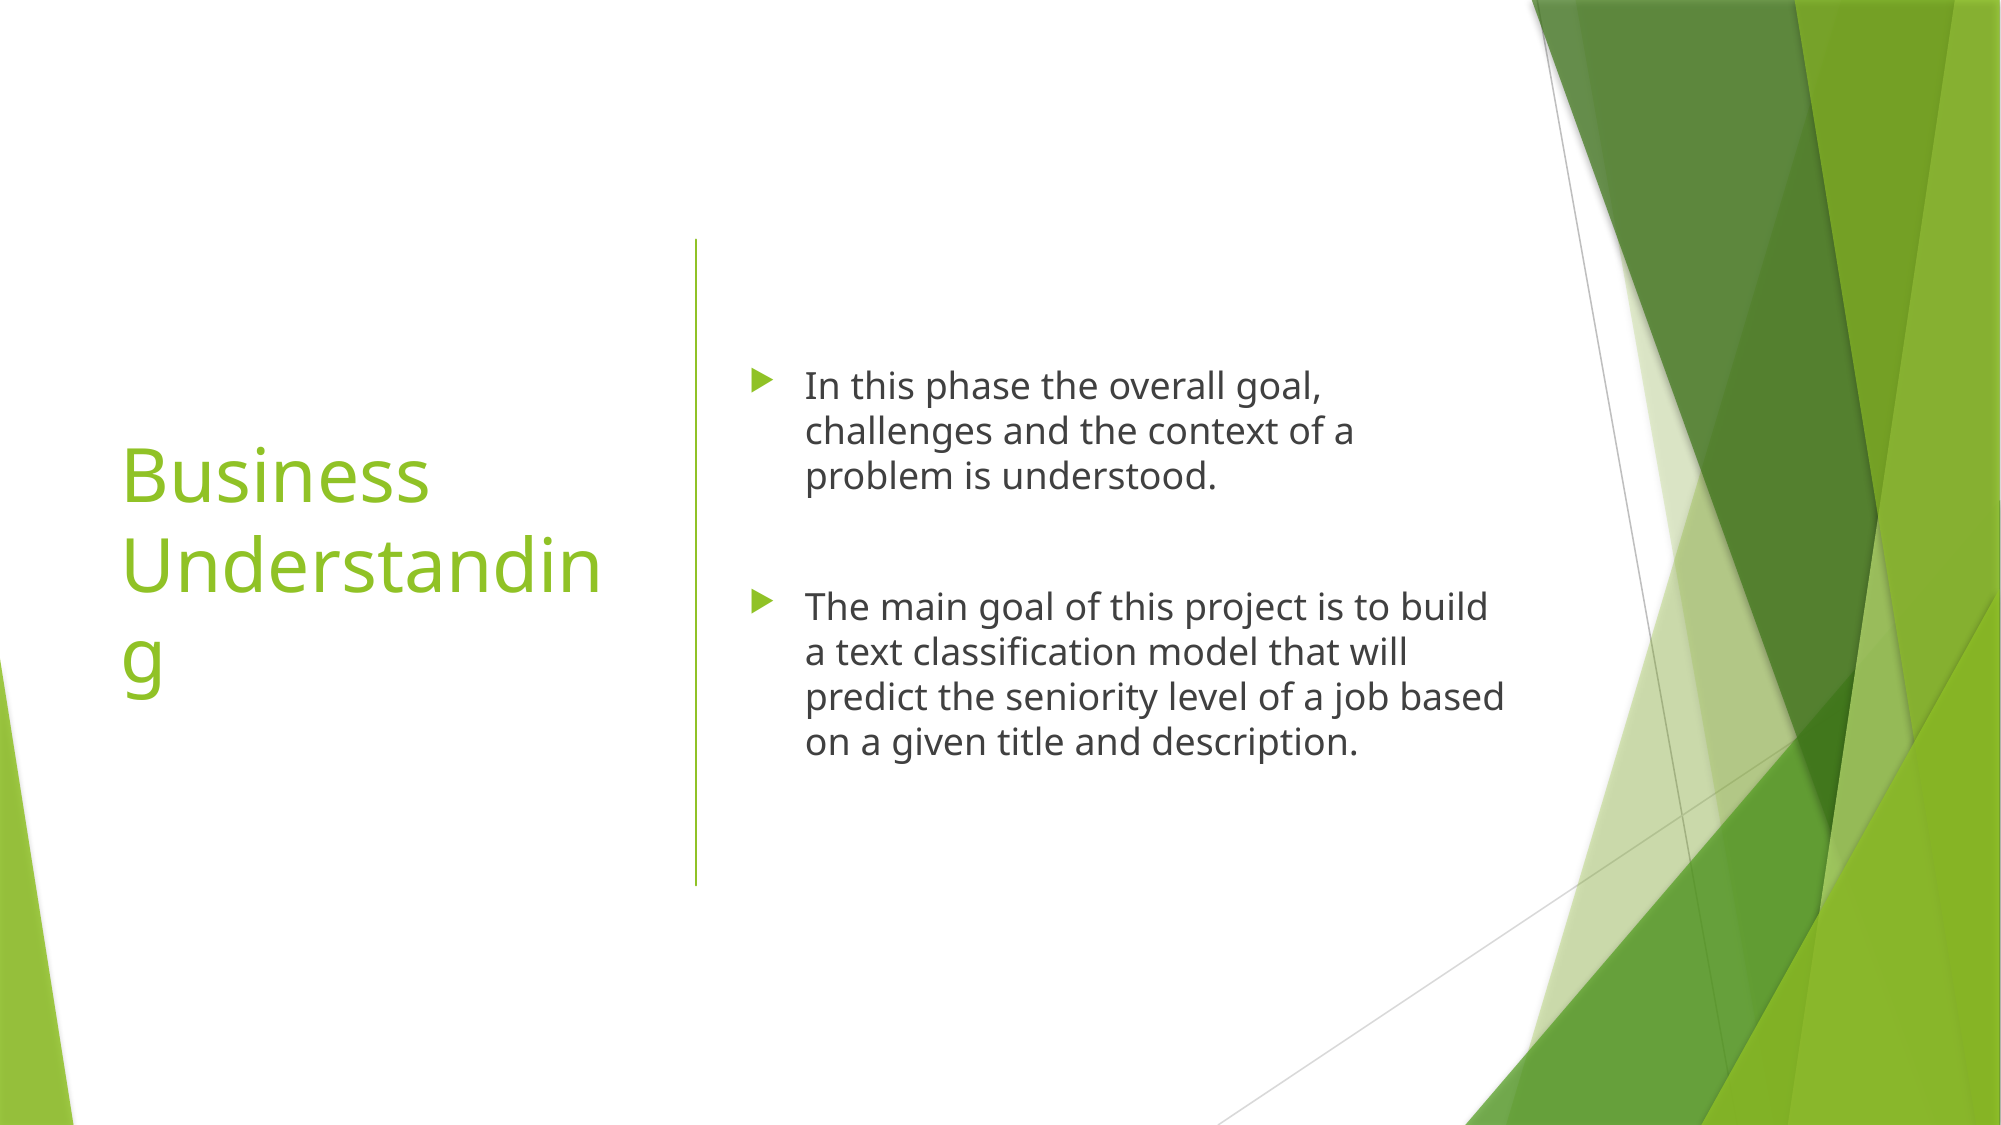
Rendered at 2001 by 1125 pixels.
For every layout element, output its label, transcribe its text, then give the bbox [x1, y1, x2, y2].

title Business Understanding [105, 133, 658, 991]
list In this phase the overall goal, challenges and the context of a problem is understood. The main goal of this project is to build a text classification model that will predict the seniority level of a job based on a given title and description. [733, 133, 1522, 991]
